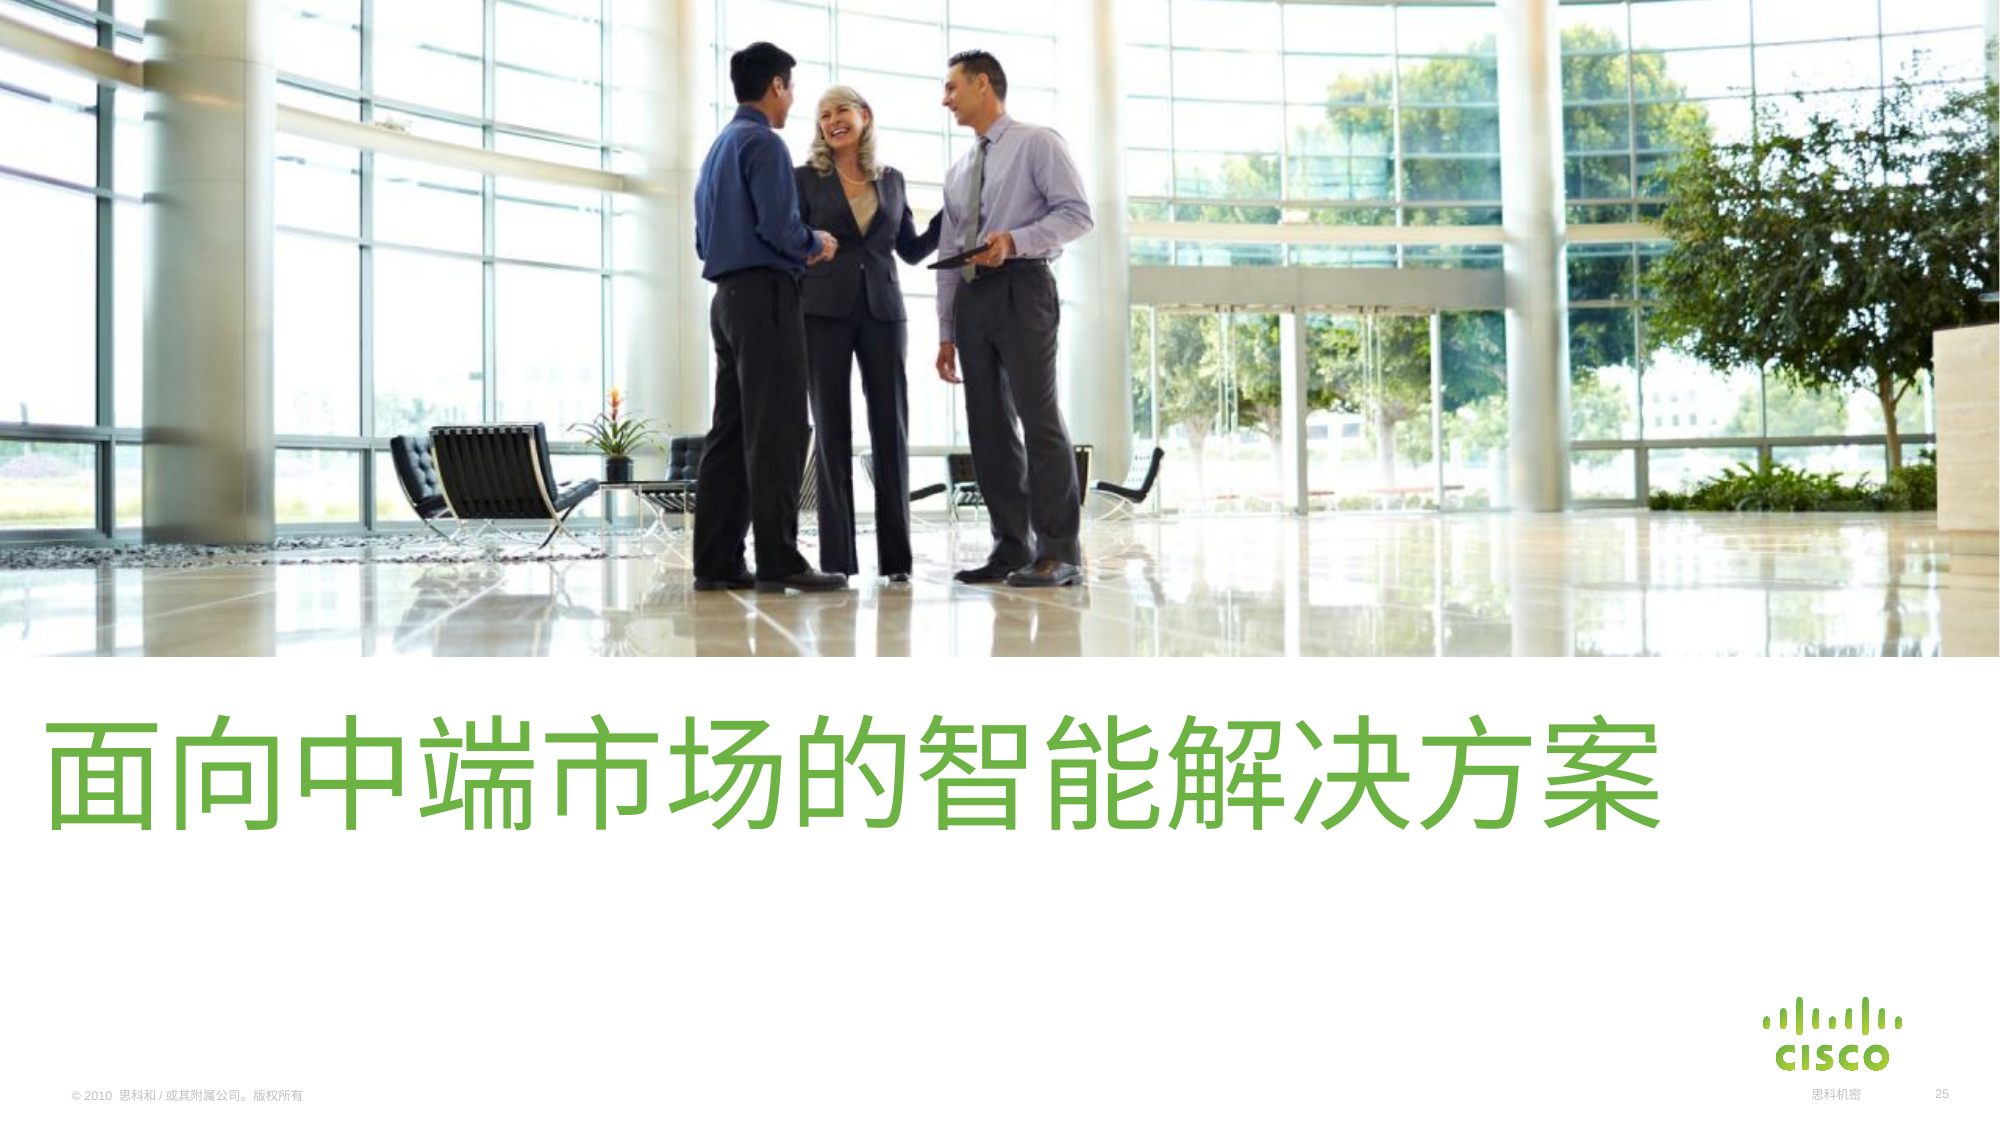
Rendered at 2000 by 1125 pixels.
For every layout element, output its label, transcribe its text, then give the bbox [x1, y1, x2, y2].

picture [0, 0, 2000, 657]
title 面向中端市场的智能解决方案 [26, 700, 1975, 856]
